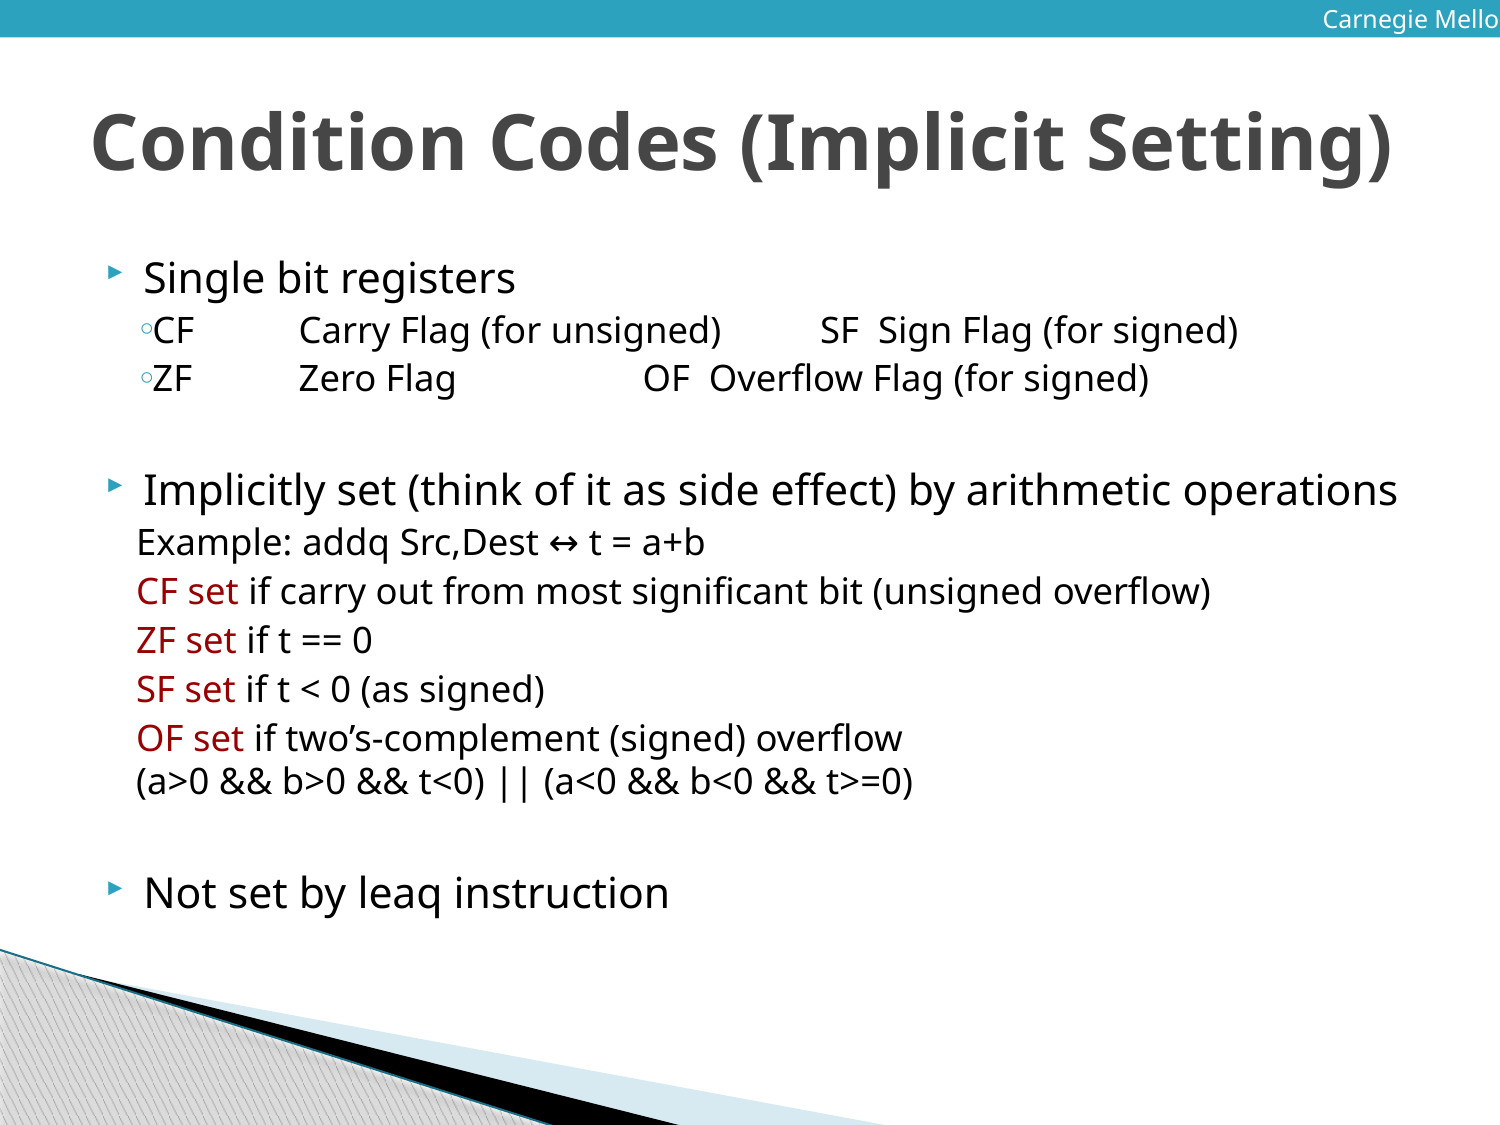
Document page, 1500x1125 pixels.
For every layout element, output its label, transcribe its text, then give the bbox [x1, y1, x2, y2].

title Condition Codes (Implicit Setting) [75, 45, 1425, 233]
list Single bit registers CF Carry Flag (for unsigned) SF Sign Flag (for signed) ZF Zero Flag OF Overflow Flag (for signed) Implicitly set (think of it as side effect) by arithmetic operations Example: addq Src,Dest ↔ t = a+b CF set if carry out from most significant bit (unsigned overflow) ZF set if t == 0 SF set if t < 0 (as signed) OF set if two’s-complement (signed) overflow (a>0 && b>0 && t<0) || (a<0 && b<0 && t>=0) Not set by leaq instruction [75, 243, 1425, 986]
text_box Carnegie Mellon [1322, 3, 1500, 33]
text_box [0, 0, 1500, 38]
